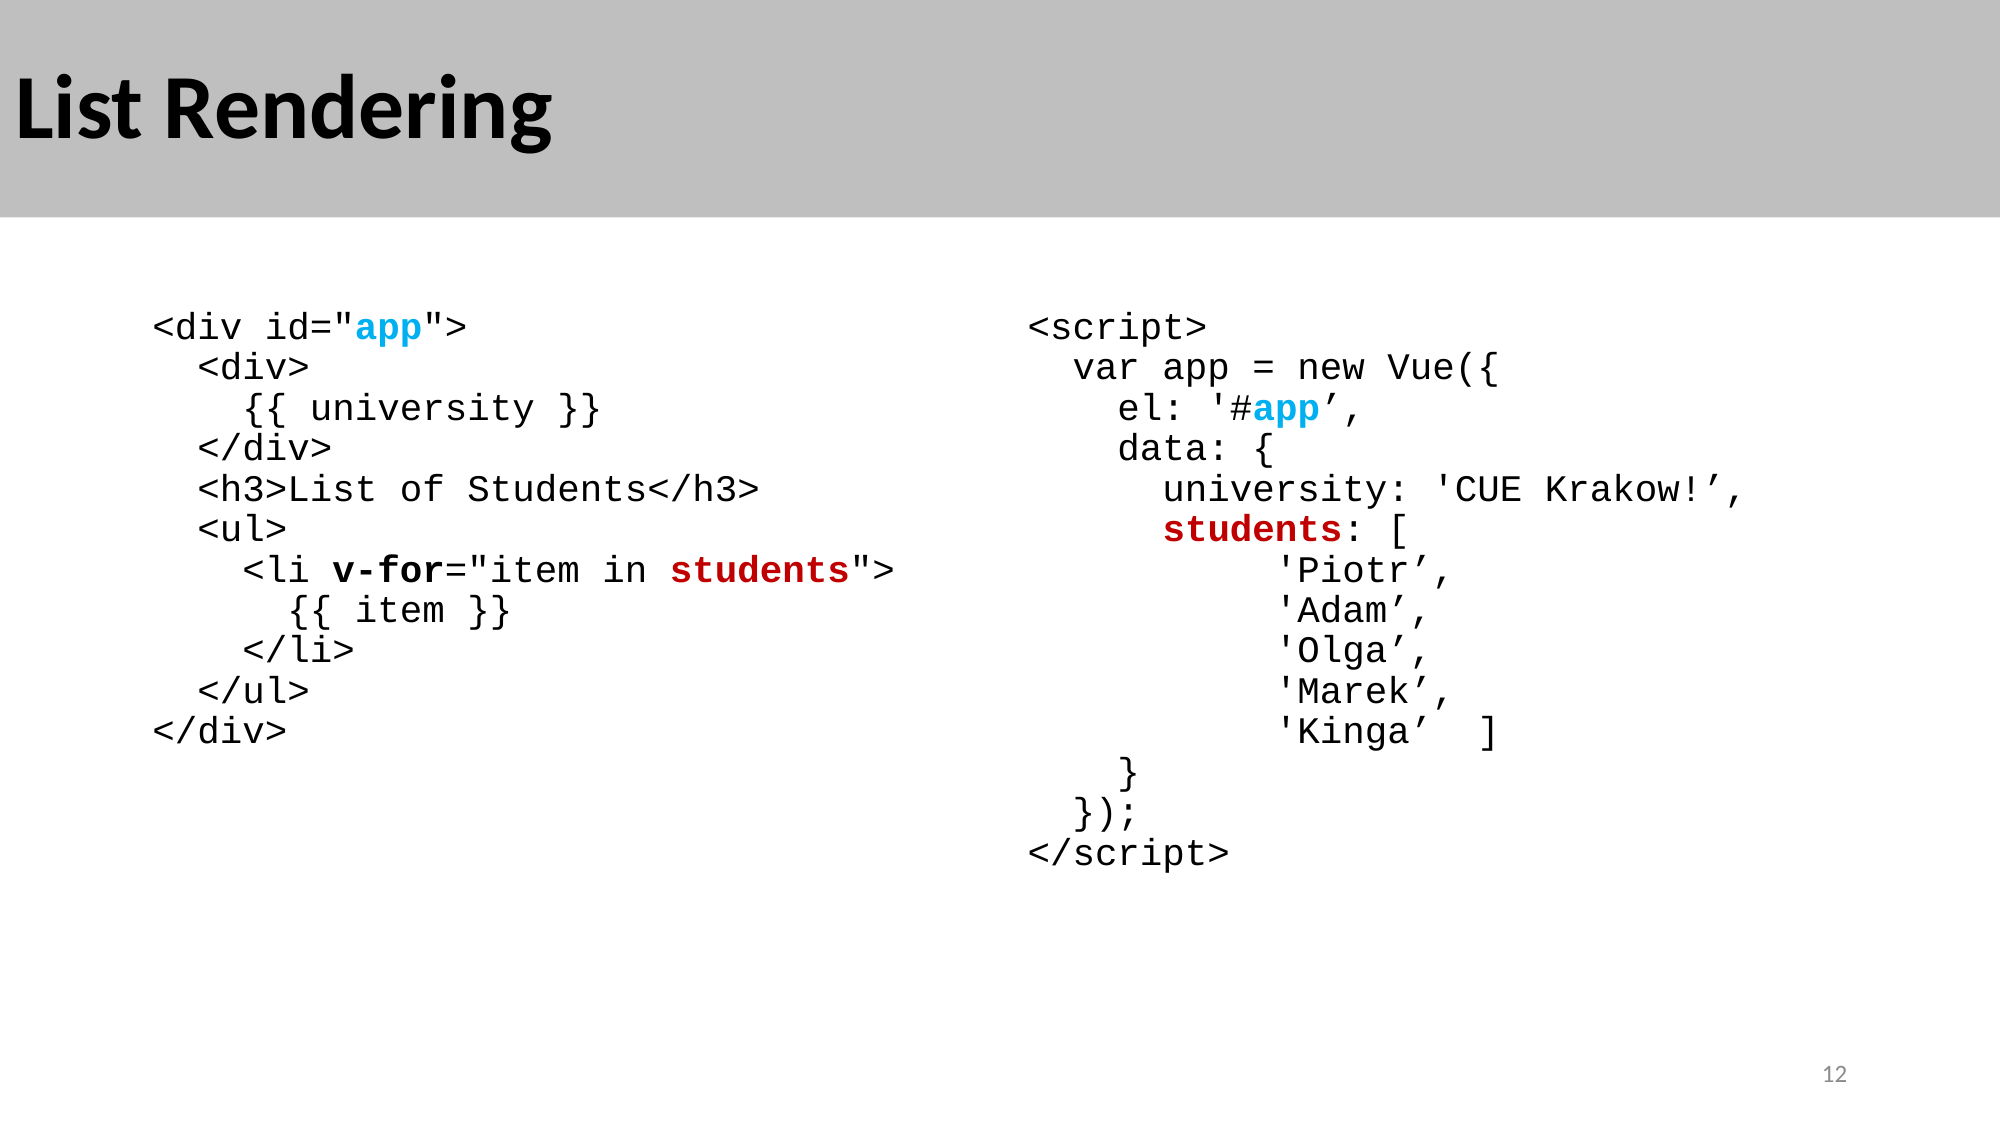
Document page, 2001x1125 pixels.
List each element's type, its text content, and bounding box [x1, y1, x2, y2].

list <div id="app"> <div> {{ university }} </div> <h3>List of Students</h3> <ul> <li v-for="item in students"> {{ item }} </li> </ul> </div> [137, 299, 988, 1014]
list <script> var app = new Vue({ el: '#app’, data: { university: 'CUE Krakow!’, students: [ 'Piotr’, 'Adam’, 'Olga’, 'Marek’, 'Kinga’ ] } }); </script> [1012, 299, 1863, 1014]
slide_number 12 [1412, 1042, 1863, 1103]
title List Rendering [0, 0, 2000, 218]
